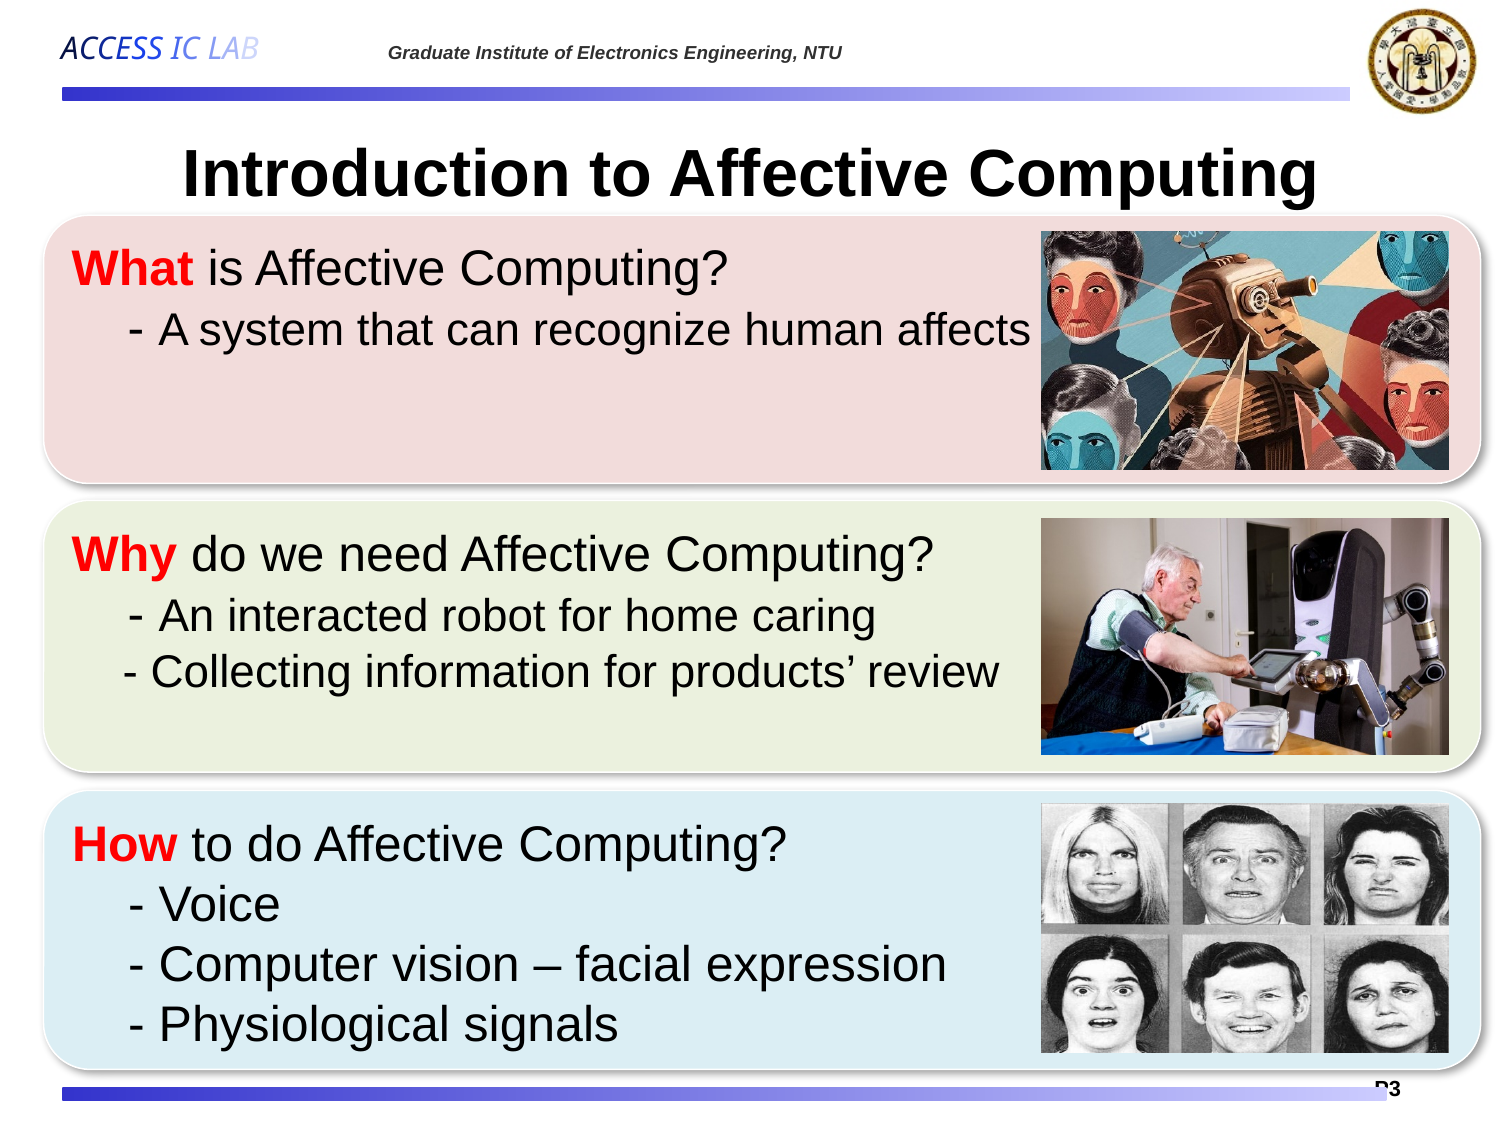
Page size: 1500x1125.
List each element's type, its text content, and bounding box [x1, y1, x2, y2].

picture [1359, 0, 1488, 125]
text_box How to do Affective Computing? - Voice - Computer vision – facial expression - Physiological signals [42, 789, 1482, 1071]
picture [1040, 803, 1450, 1053]
title Introduction to Affective Computing [64, 106, 1440, 233]
picture [1040, 230, 1450, 471]
text_box Why do we need Affective Computing? - An interacted robot for home caring - Collecting information for products’ review [42, 499, 1482, 773]
text_box What is Affective Computing? - A system that can recognize human affects [42, 214, 1482, 485]
picture [1040, 518, 1450, 755]
